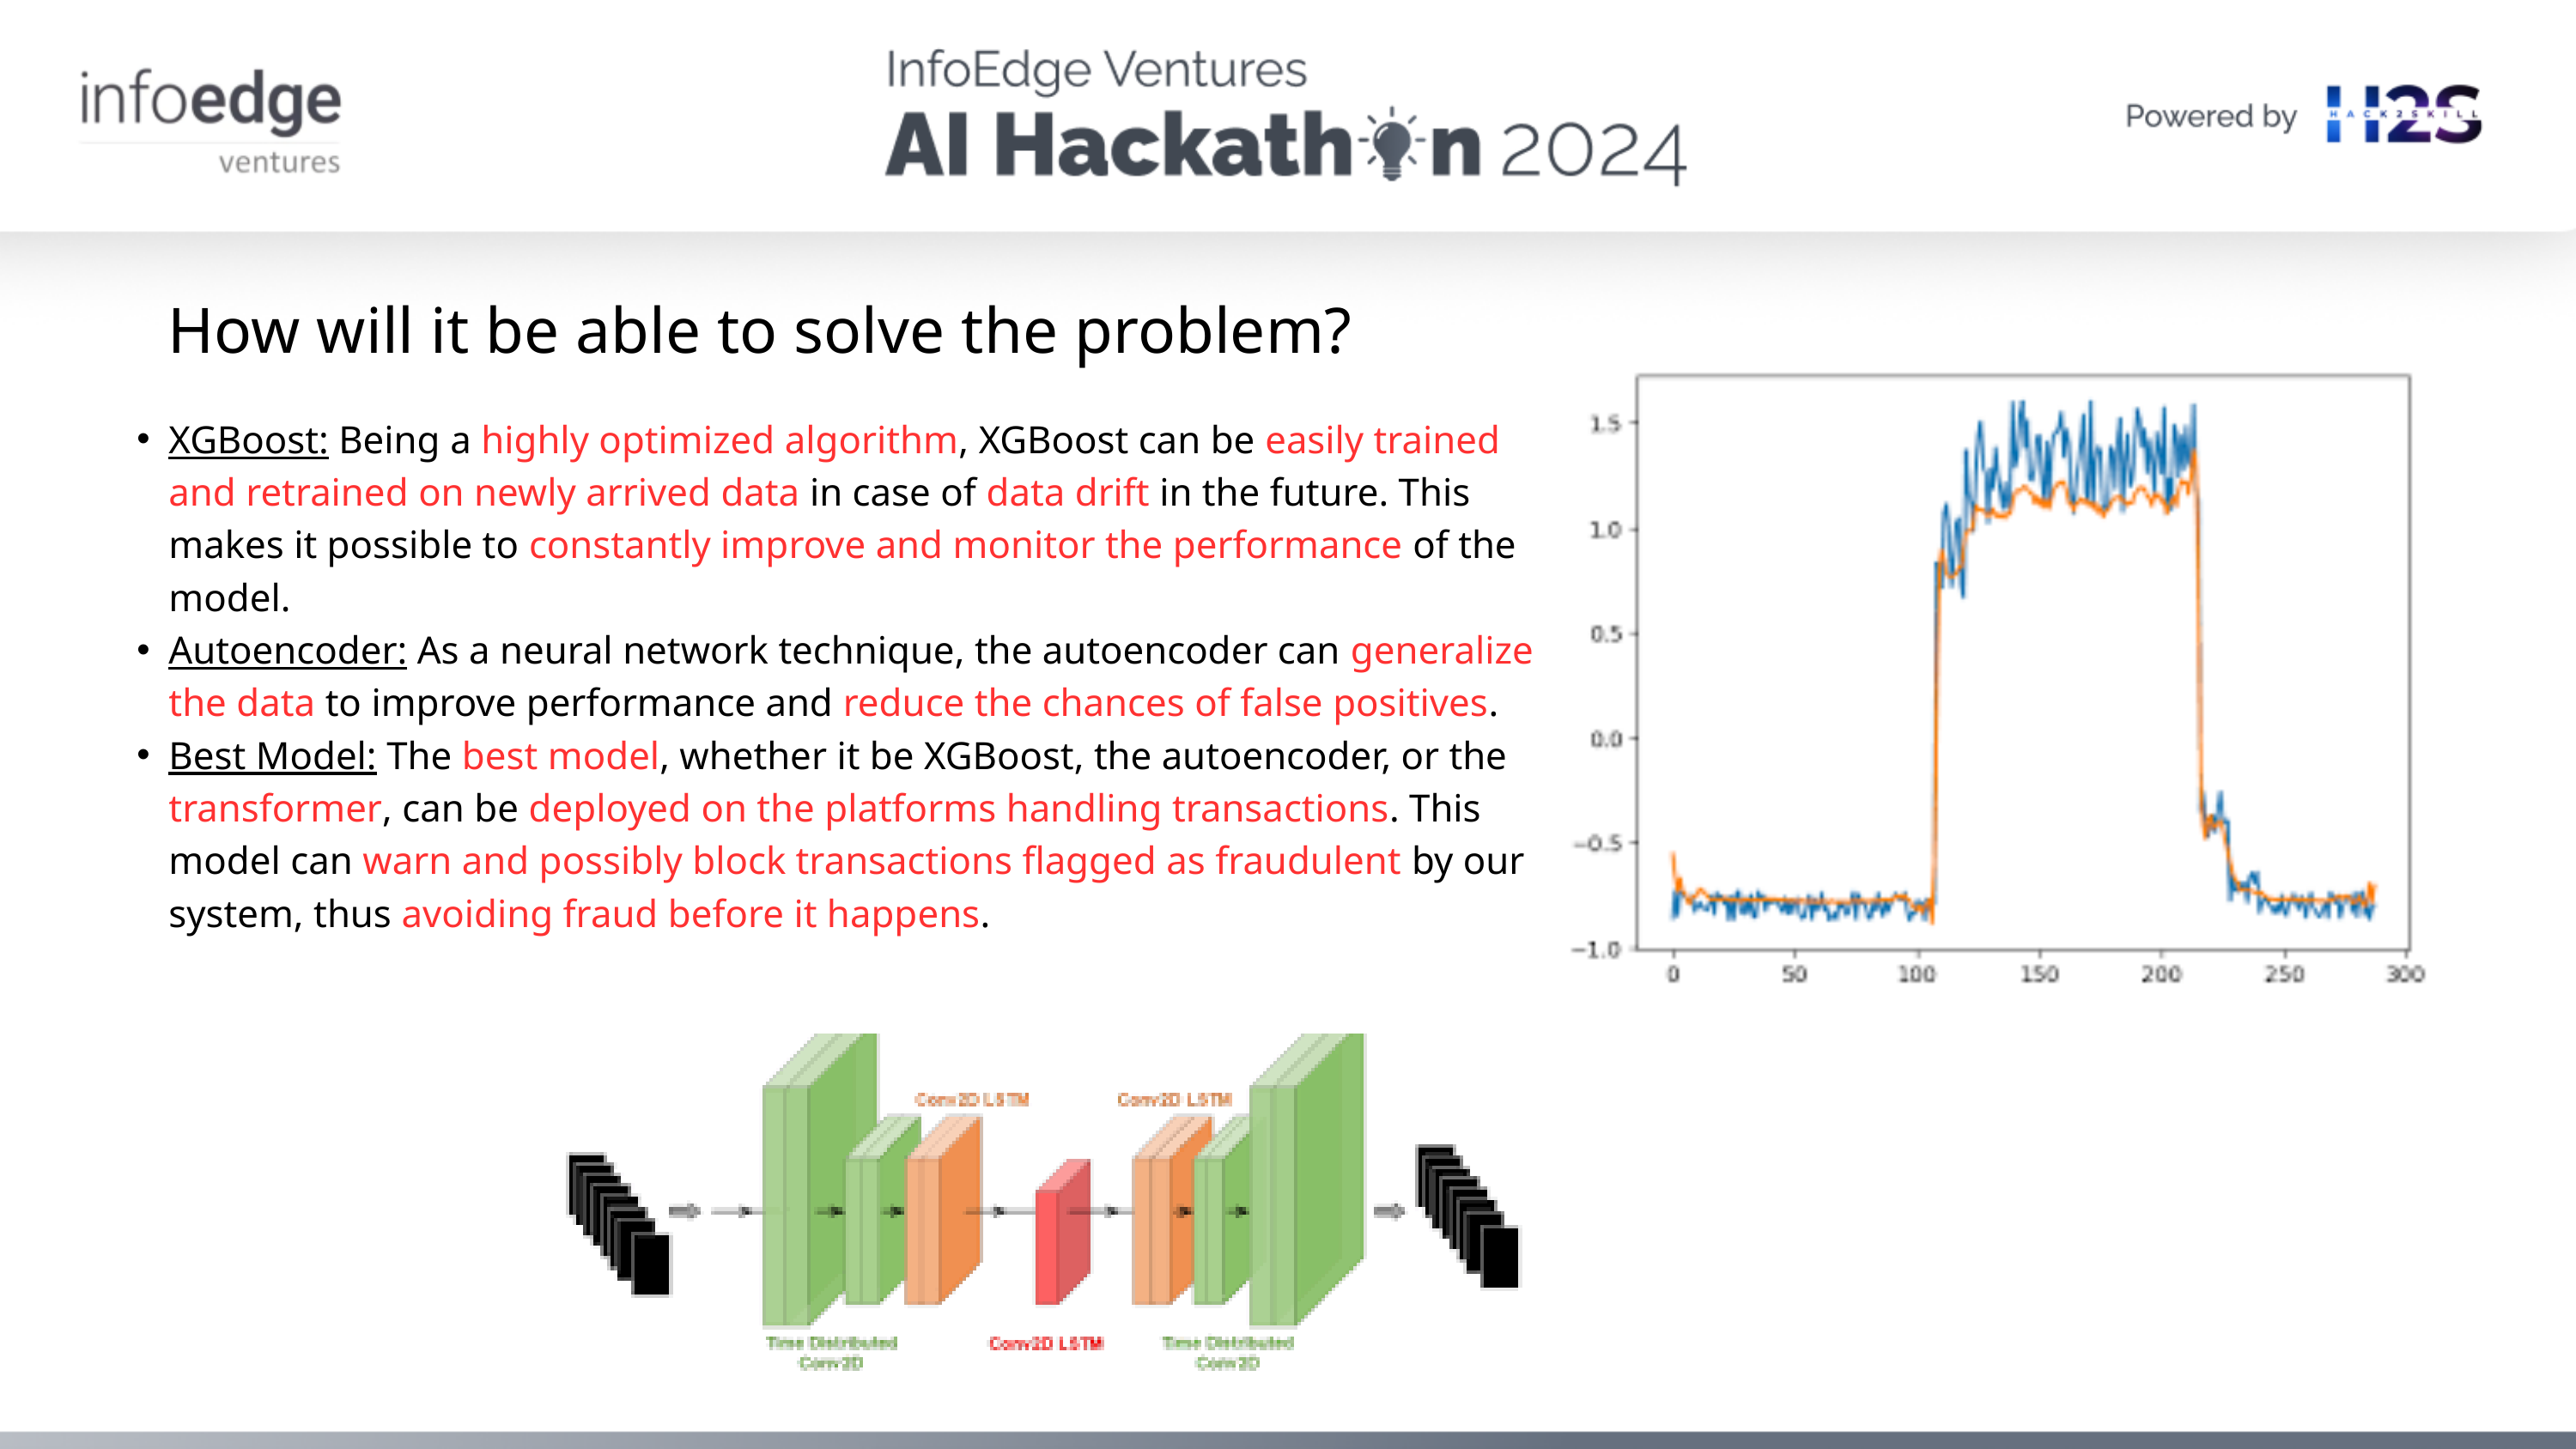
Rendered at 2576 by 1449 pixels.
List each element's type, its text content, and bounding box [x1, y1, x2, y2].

text_box [0, 0, 2576, 1449]
text_box XGBoost: Being a highly optimized algorithm, XGBoost can be easily trained and retrained on newly arrived data in case of data drift in the future. This makes it possible to constantly improve and monitor the performance of the model. Autoencoder: As a neural network technique, the autoencoder can generalize the data to improve performance and reduce the chances of false positives. Best Model: The best model, whether it be XGBoost, the autoencoder, or the transformer, can be deployed on the platforms handling transactions. This model can warn and possibly block transactions flagged as fraudulent by our system, thus avoiding fraud before it happens. [105, 408, 1557, 988]
text_box [1556, 361, 2443, 1003]
text_box [331, 1034, 1692, 1385]
text_box How will it be able to solve the problem? [0, 277, 1521, 366]
